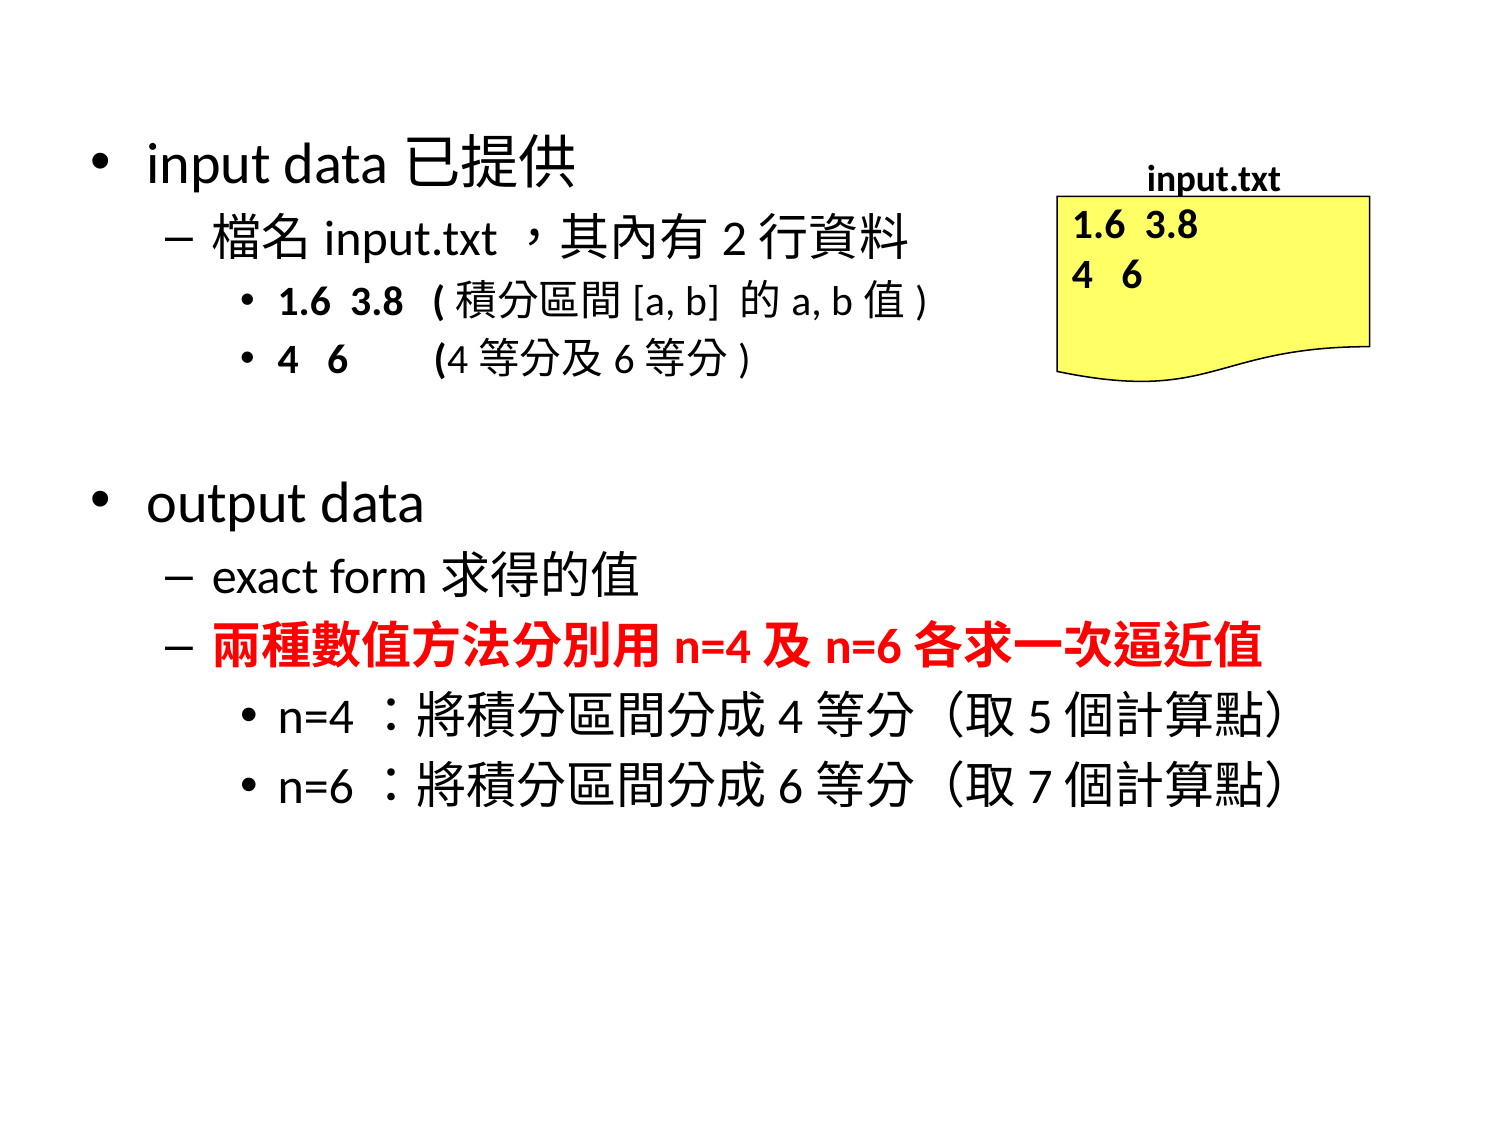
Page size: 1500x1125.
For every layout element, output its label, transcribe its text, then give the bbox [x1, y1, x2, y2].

text_box input.txt [1064, 146, 1365, 207]
list input data已提供 檔名input.txt，其內有2行資料 1.6 3.8 (積分區間[a, b] 的a, b值) 4 6 (4等分及6等分) output data exact form求得的值 兩種數值方法分別用n=4及n=6各求一次逼近值 n=4：將積分區間分成4等分（取5個計算點） n=6：將積分區間分成6等分（取7個計算點） [75, 118, 1425, 1047]
text_box 1.6 3.8 4 6 [1057, 196, 1370, 382]
